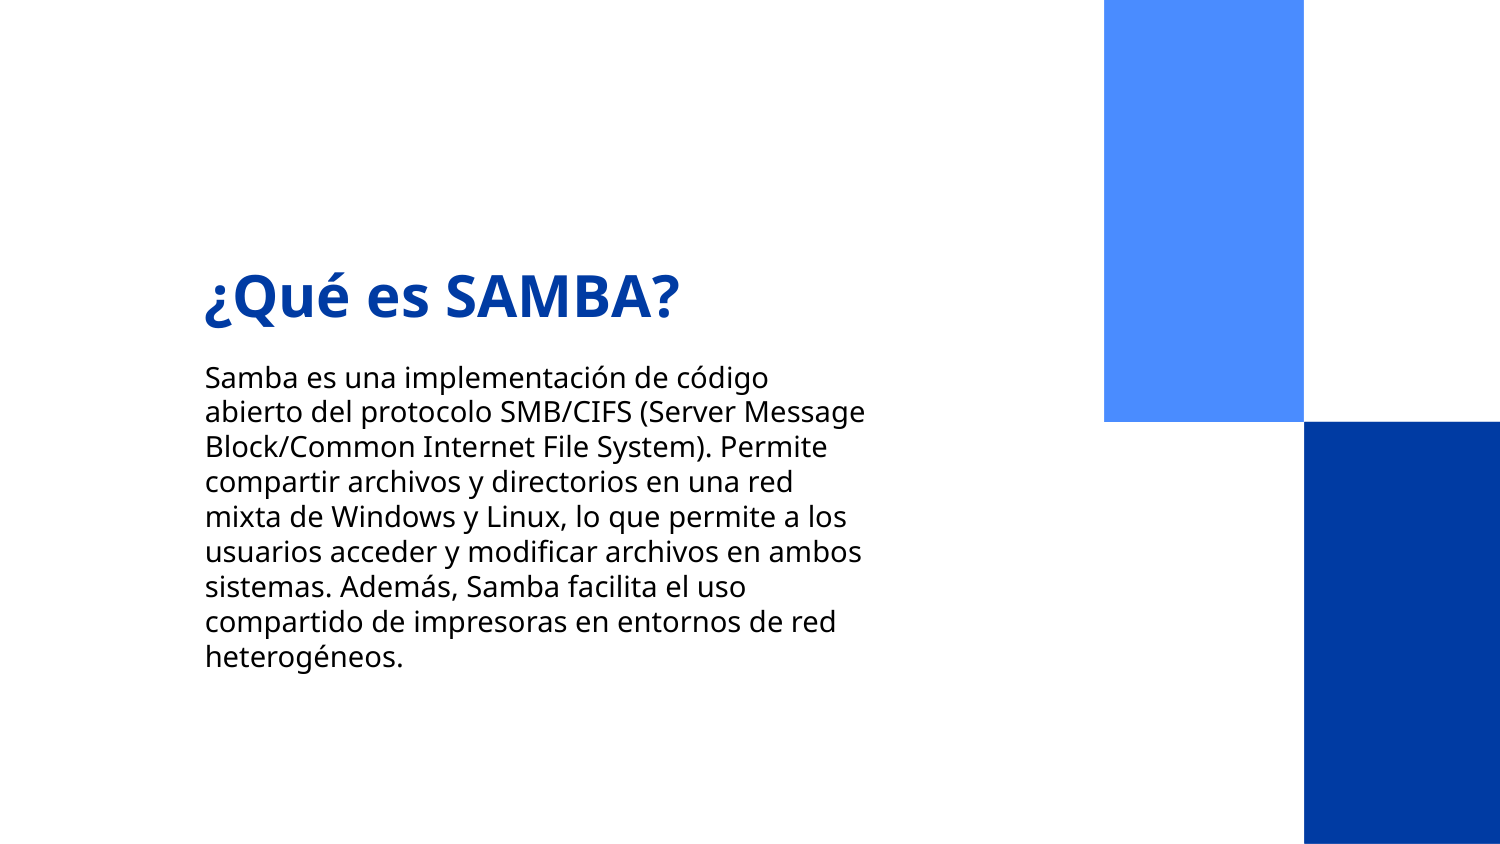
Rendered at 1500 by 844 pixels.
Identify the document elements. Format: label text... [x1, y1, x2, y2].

list Samba es una implementación de código abierto del protocolo SMB/CIFS (Server Message Block/Common Internet File System). Permite compartir archivos y directorios en una red mixta de Windows y Linux, lo que permite a los usuarios acceder y modificar archivos en ambos sistemas. Además, Samba facilita el uso compartido de impresoras en entornos de red heterogéneos. [189, 343, 884, 783]
title ¿Qué es SAMBA? [189, 219, 884, 343]
text_box [1304, 421, 1500, 844]
text_box [1104, 0, 1304, 422]
